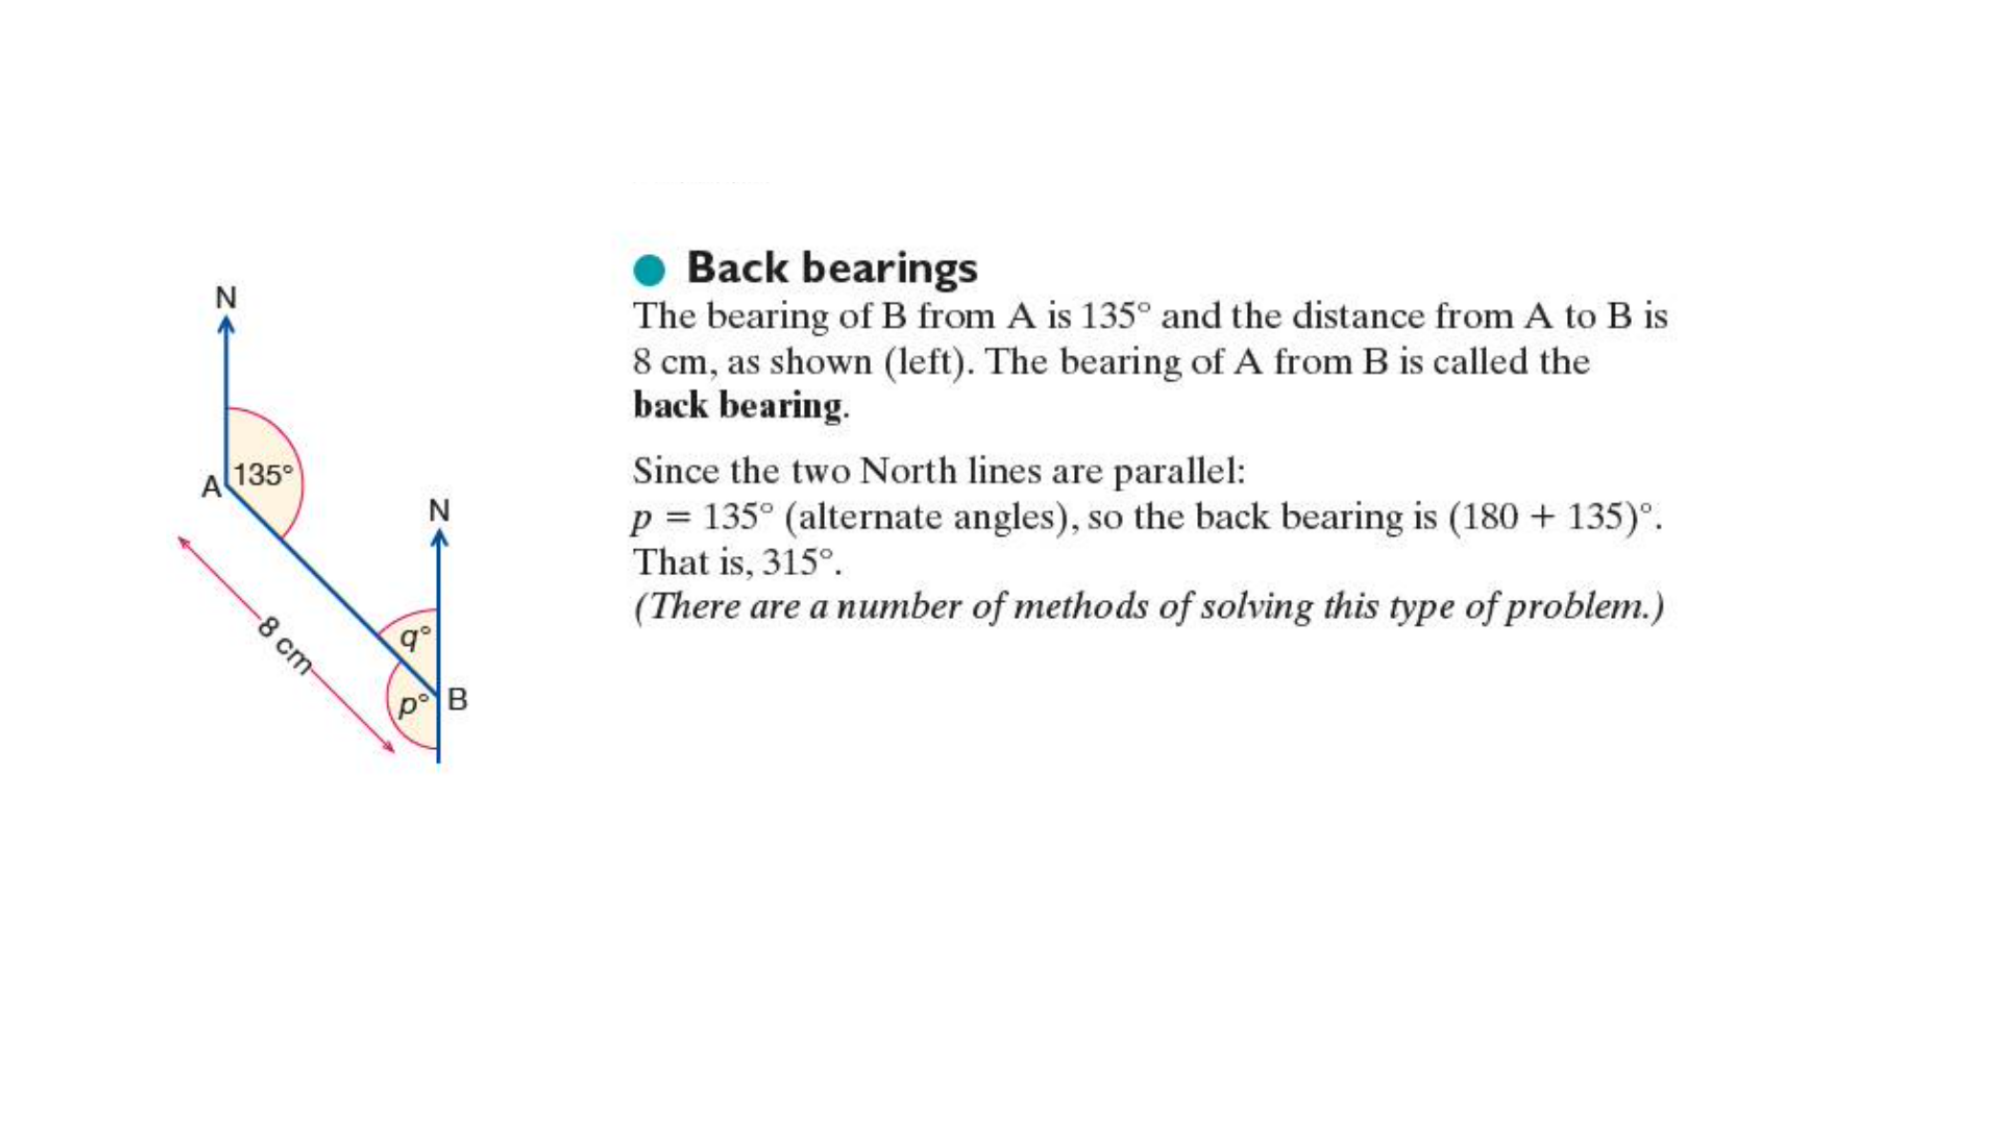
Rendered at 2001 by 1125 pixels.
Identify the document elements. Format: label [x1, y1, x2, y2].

picture [166, 182, 1834, 943]
